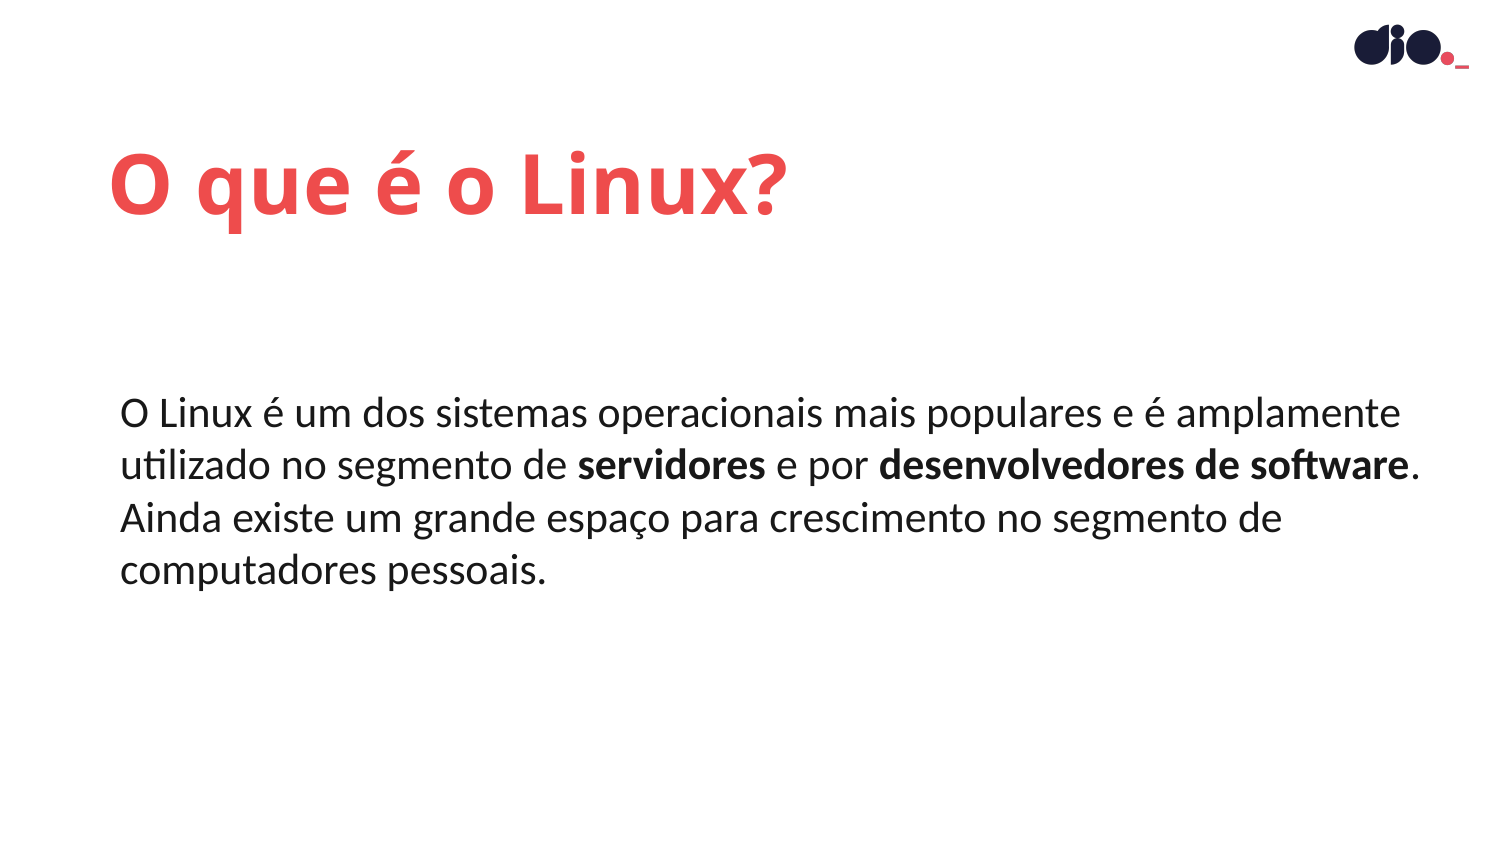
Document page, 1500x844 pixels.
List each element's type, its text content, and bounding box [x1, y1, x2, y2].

picture [1339, 15, 1479, 78]
text_box O que é o Linux? [92, 104, 1309, 243]
text_box O Linux é um dos sistemas operacionais mais populares e é amplamente utilizado no segmento de servidores e por desenvolvedores de software. Ainda existe um grande espaço para crescimento no segmento de computadores pessoais. [92, 291, 1438, 739]
